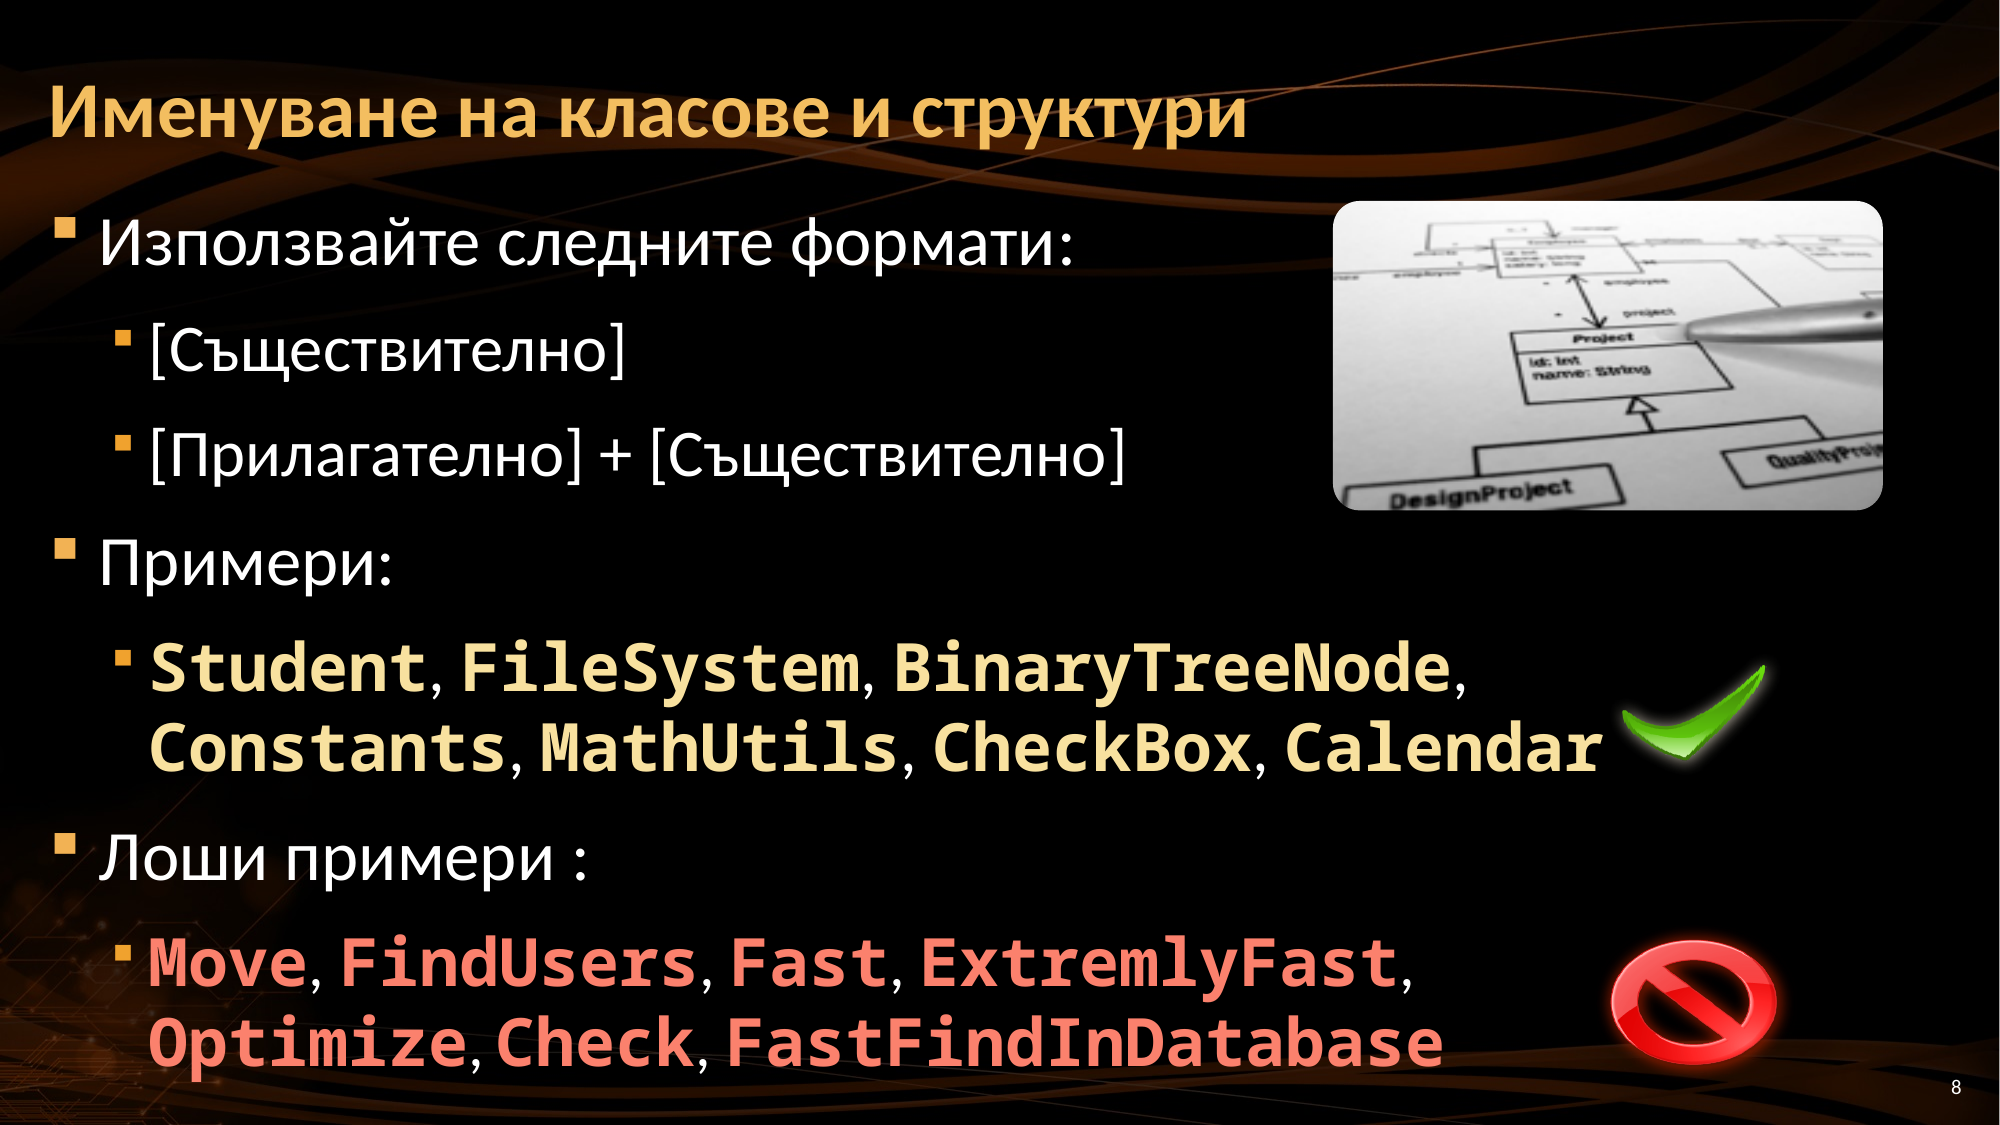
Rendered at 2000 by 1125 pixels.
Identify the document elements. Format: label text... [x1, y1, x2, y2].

slide_number 8 [1897, 1070, 1968, 1103]
slide_number 27 [1596, 642, 1783, 788]
picture [0, 0, 2000, 1125]
list Използвайте следните формати: [Съществително] [Прилагателно] + [Съществително] Примери: Student, FileSystem, BinaryTreeNode, Constants, MathUtils, CheckBox, Calendar Лоши примери : Move, FindUsers, Fast, ExtremlyFast, Optimize, Check, FastFindInDatabase [31, 188, 1968, 1103]
title Именуване на класове и структури [31, 20, 1625, 204]
